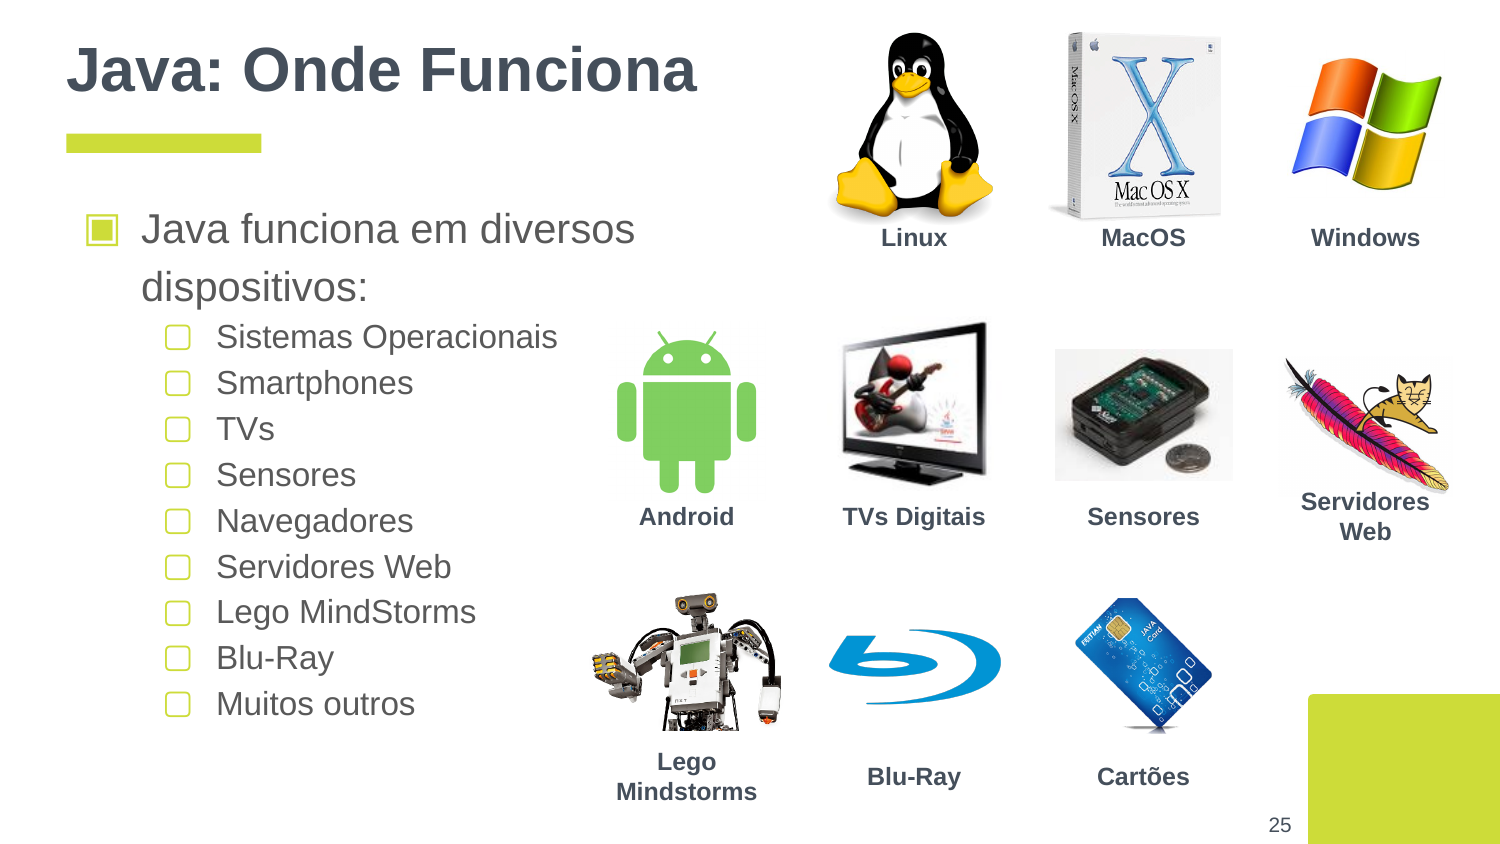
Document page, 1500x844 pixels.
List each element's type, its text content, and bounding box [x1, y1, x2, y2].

text_box Servidores Web [1271, 490, 1461, 541]
text_box Android [592, 490, 782, 541]
text_box Blu-Ray [819, 750, 1009, 801]
slide_number ‹#› [1216, 791, 1307, 844]
text_box Windows [1271, 211, 1461, 262]
text_box TVs Digitais [819, 490, 1009, 541]
picture [1287, 50, 1445, 198]
list Java funciona em diversos dispositivos: Sistemas Operacionais Smartphones TVs Sensores Navegadores Servidores Web Lego MindStorms Blu-Ray Muitos outros [51, 179, 672, 835]
text_box Lego Mindstorms [592, 750, 782, 801]
picture [1054, 598, 1233, 735]
text_box Cartões [1049, 750, 1239, 801]
picture [827, 316, 1002, 492]
text_box MacOS [1049, 235, 1239, 262]
picture [608, 321, 766, 502]
picture [1055, 348, 1233, 482]
title Java: Onde Funciona [51, 0, 1449, 134]
picture [827, 23, 1002, 226]
text_box Linux [819, 211, 1009, 262]
text_box Sensores [1049, 490, 1239, 541]
picture [588, 588, 785, 731]
picture [1278, 356, 1453, 497]
picture [1045, 20, 1242, 228]
picture [827, 628, 1002, 707]
